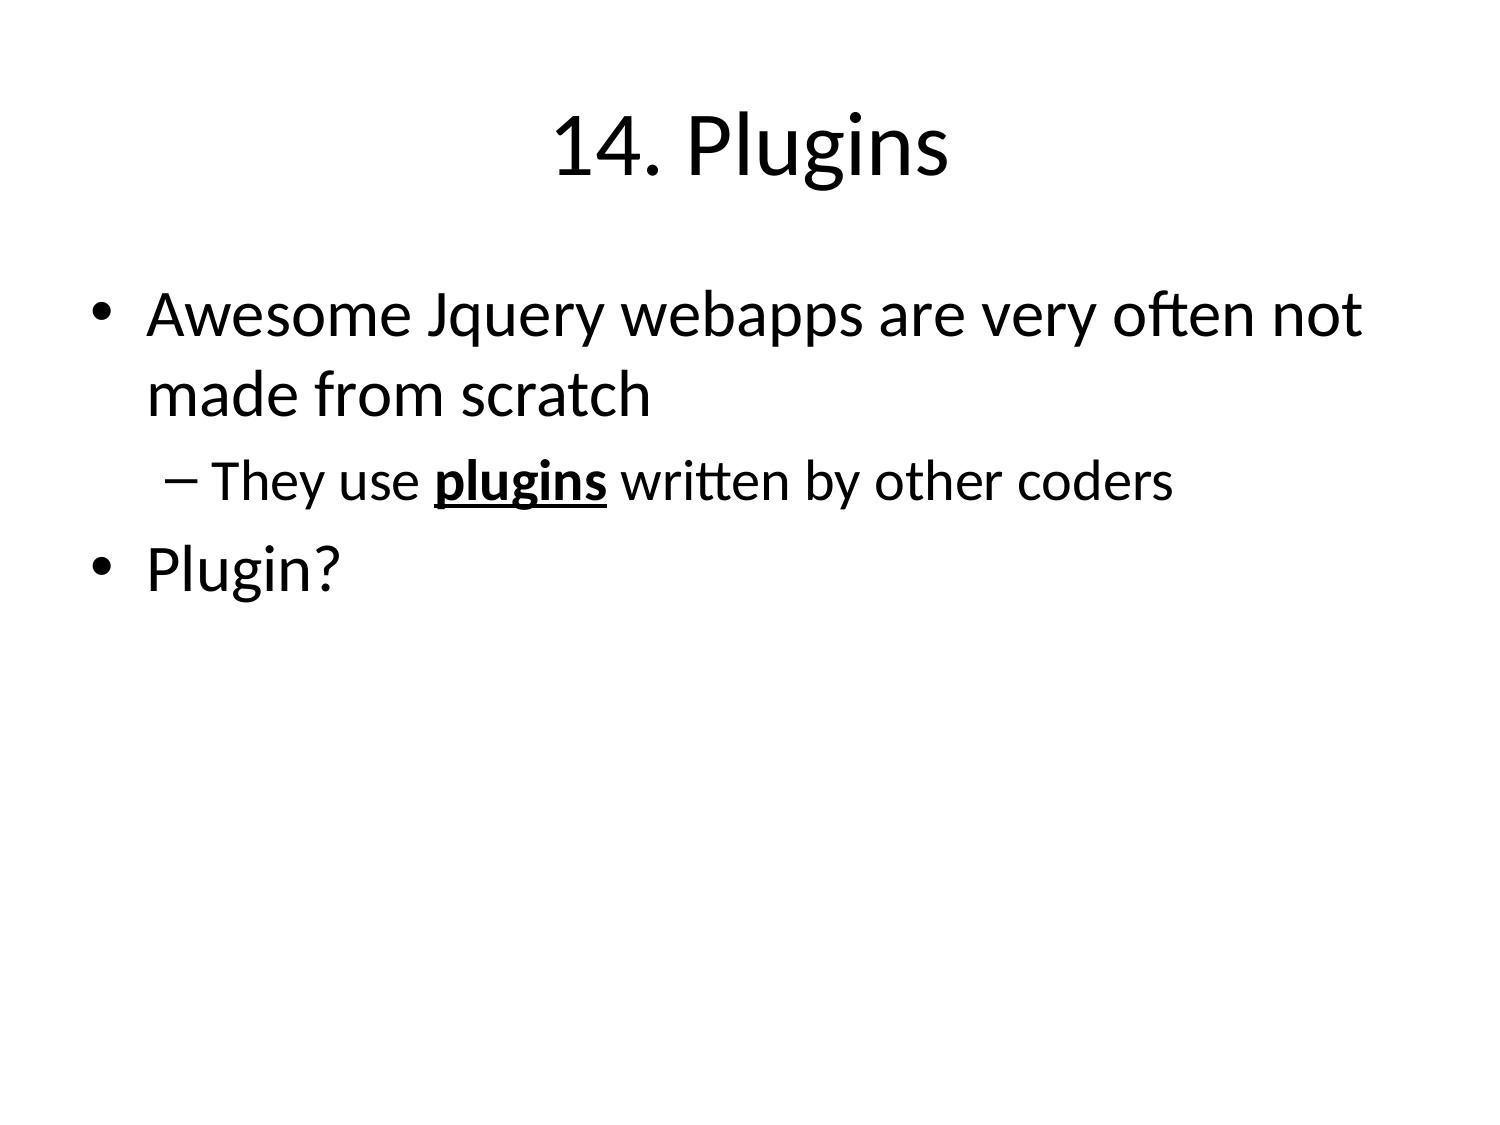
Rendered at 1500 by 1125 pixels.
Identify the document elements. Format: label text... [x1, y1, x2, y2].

title 14. Plugins [75, 45, 1425, 233]
list Awesome Jquery webapps are very often not made from scratch They use plugins written by other coders Plugin? [75, 262, 1425, 1005]
